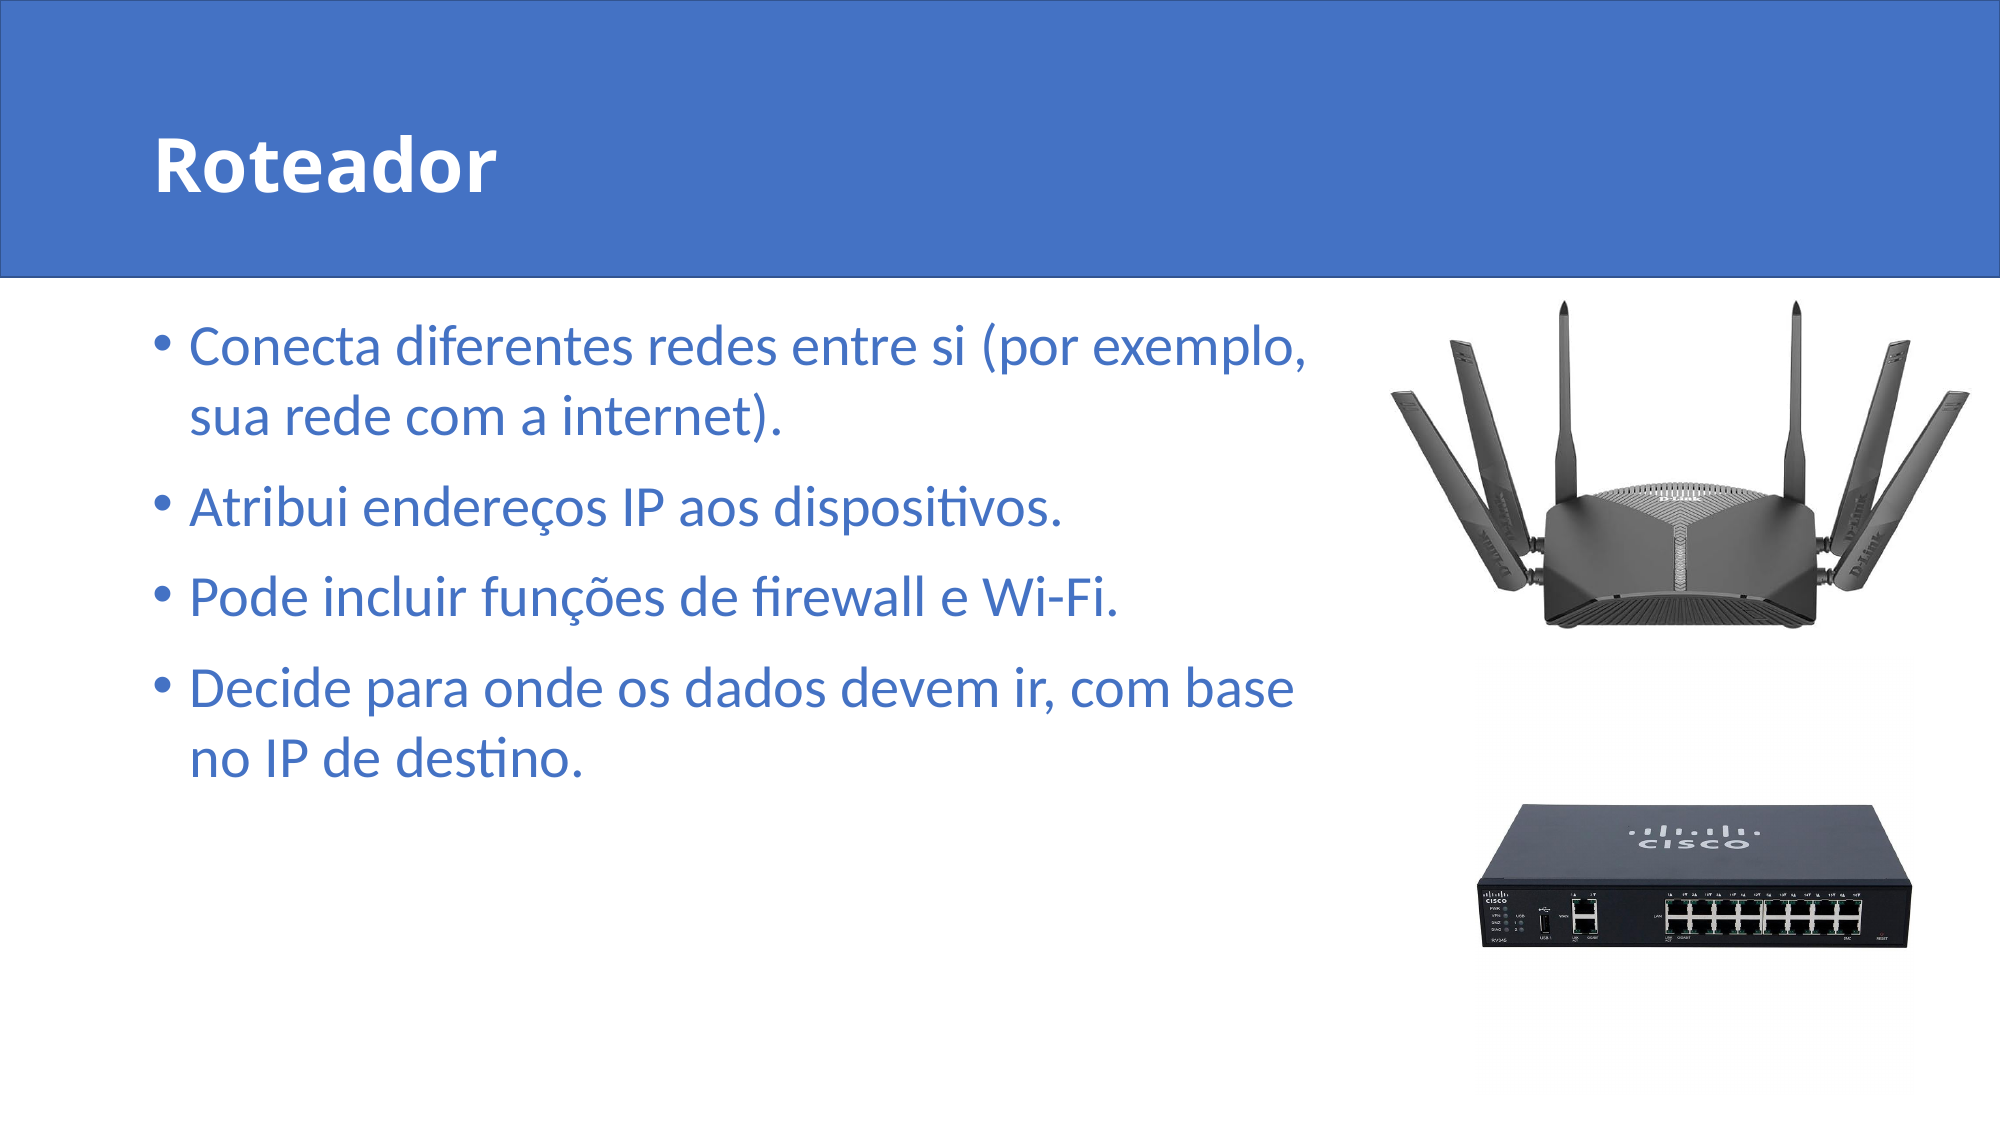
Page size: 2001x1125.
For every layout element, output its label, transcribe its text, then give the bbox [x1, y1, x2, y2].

title Roteador [137, 59, 1863, 278]
list Conecta diferentes redes entre si (por exemplo, sua rede com a internet). Atribui endereços IP aos dispositivos. Pode incluir funções de firewall e Wi-Fi. Decide para onde os dados devem ir, com base no IP de destino. [137, 299, 1370, 1014]
picture [1475, 656, 1914, 1095]
picture [1389, 299, 1972, 630]
text_box [0, 0, 2000, 278]
